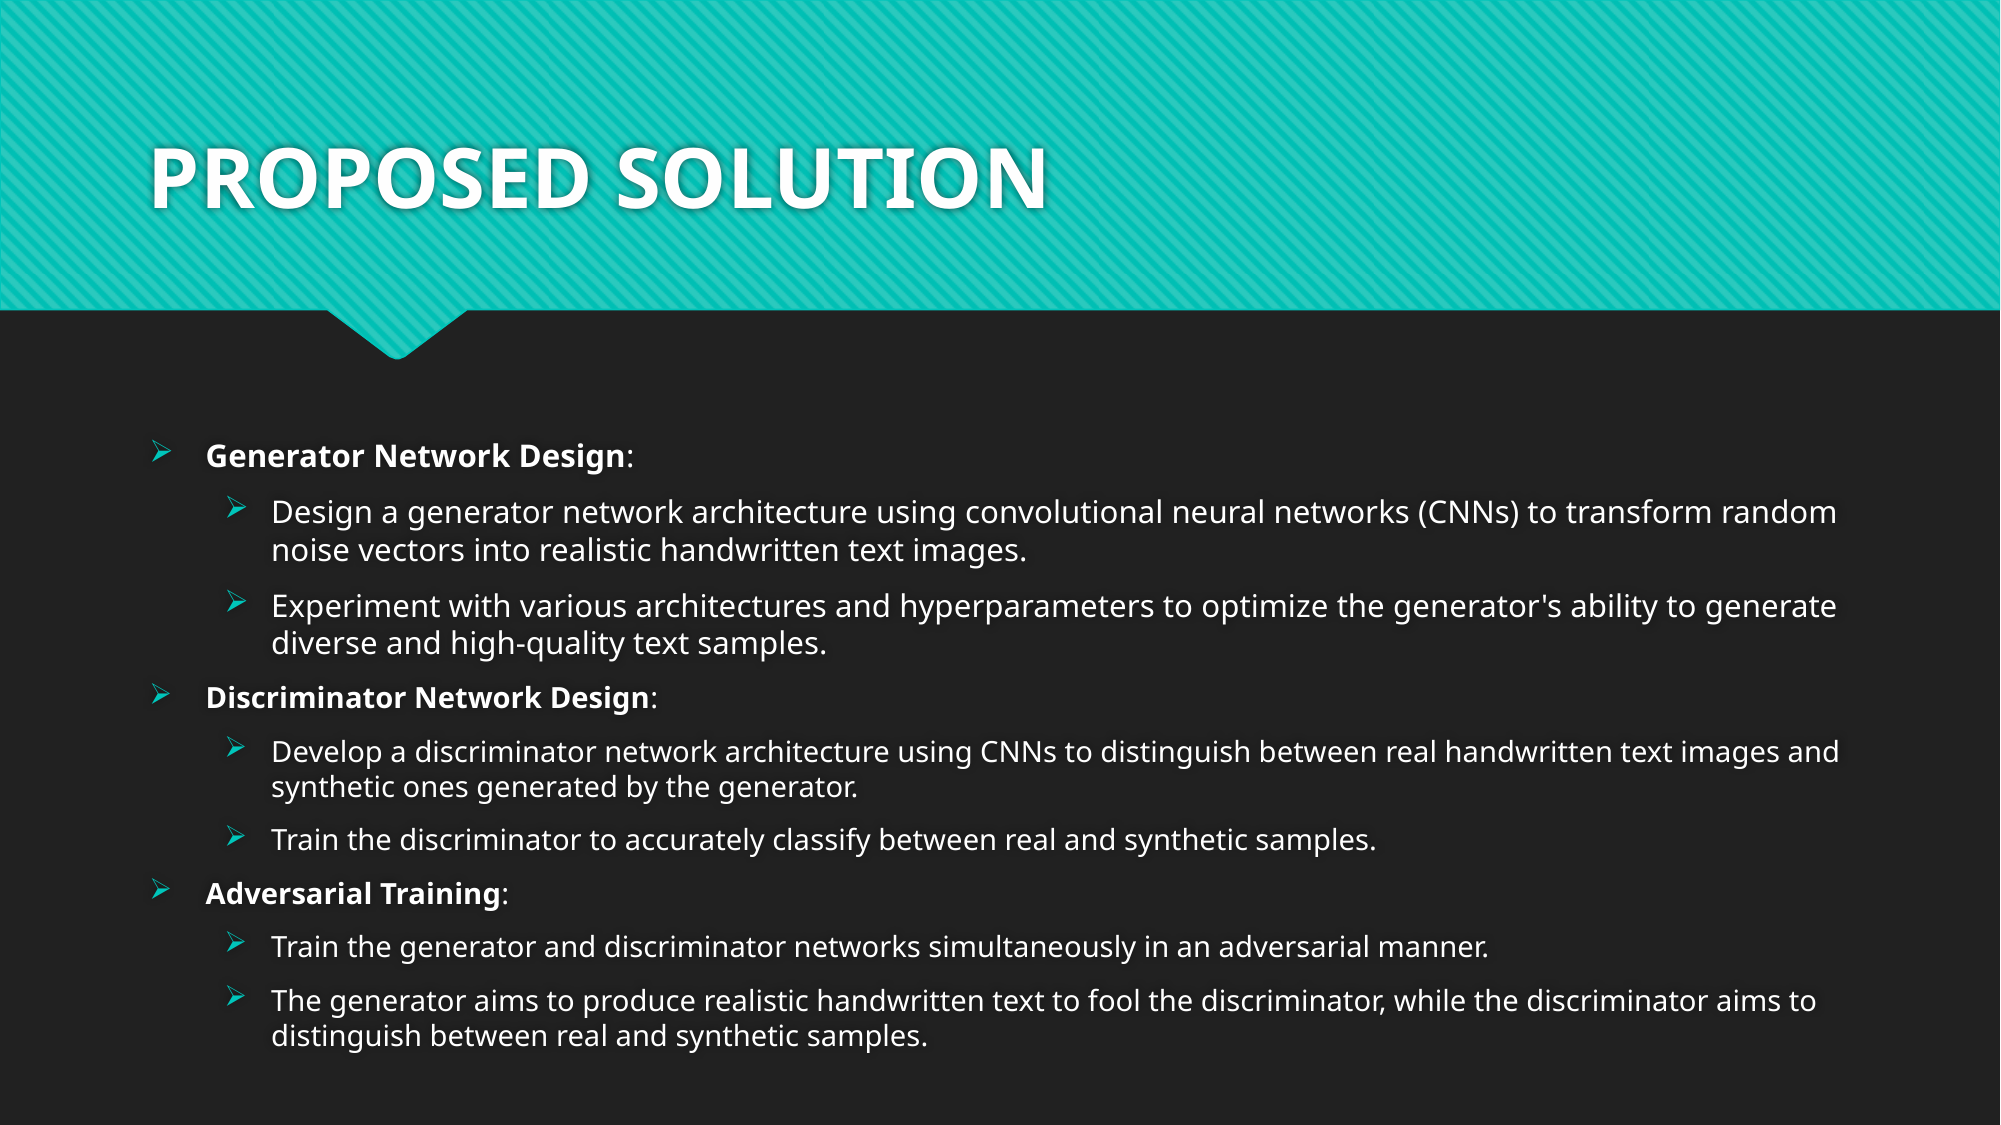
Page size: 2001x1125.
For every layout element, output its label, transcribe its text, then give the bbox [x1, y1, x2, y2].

list Generator Network Design: Design a generator network architecture using convolutional neural networks (CNNs) to transform random noise vectors into realistic handwritten text images. Experiment with various architectures and hyperparameters to optimize the generator's ability to generate diverse and high-quality text samples. Discriminator Network Design: Develop a discriminator network architecture using CNNs to distinguish between real handwritten text images and synthetic ones generated by the generator. Train the discriminator to accurately classify between real and synthetic samples. Adversarial Training: Train the generator and discriminator networks simultaneously in an adversarial manner. The generator aims to produce realistic handwritten text to fool the discriminator, while the discriminator aims to distinguish between real and synthetic samples. [134, 397, 1866, 1125]
title PROPOSED SOLUTION [132, 73, 1868, 233]
